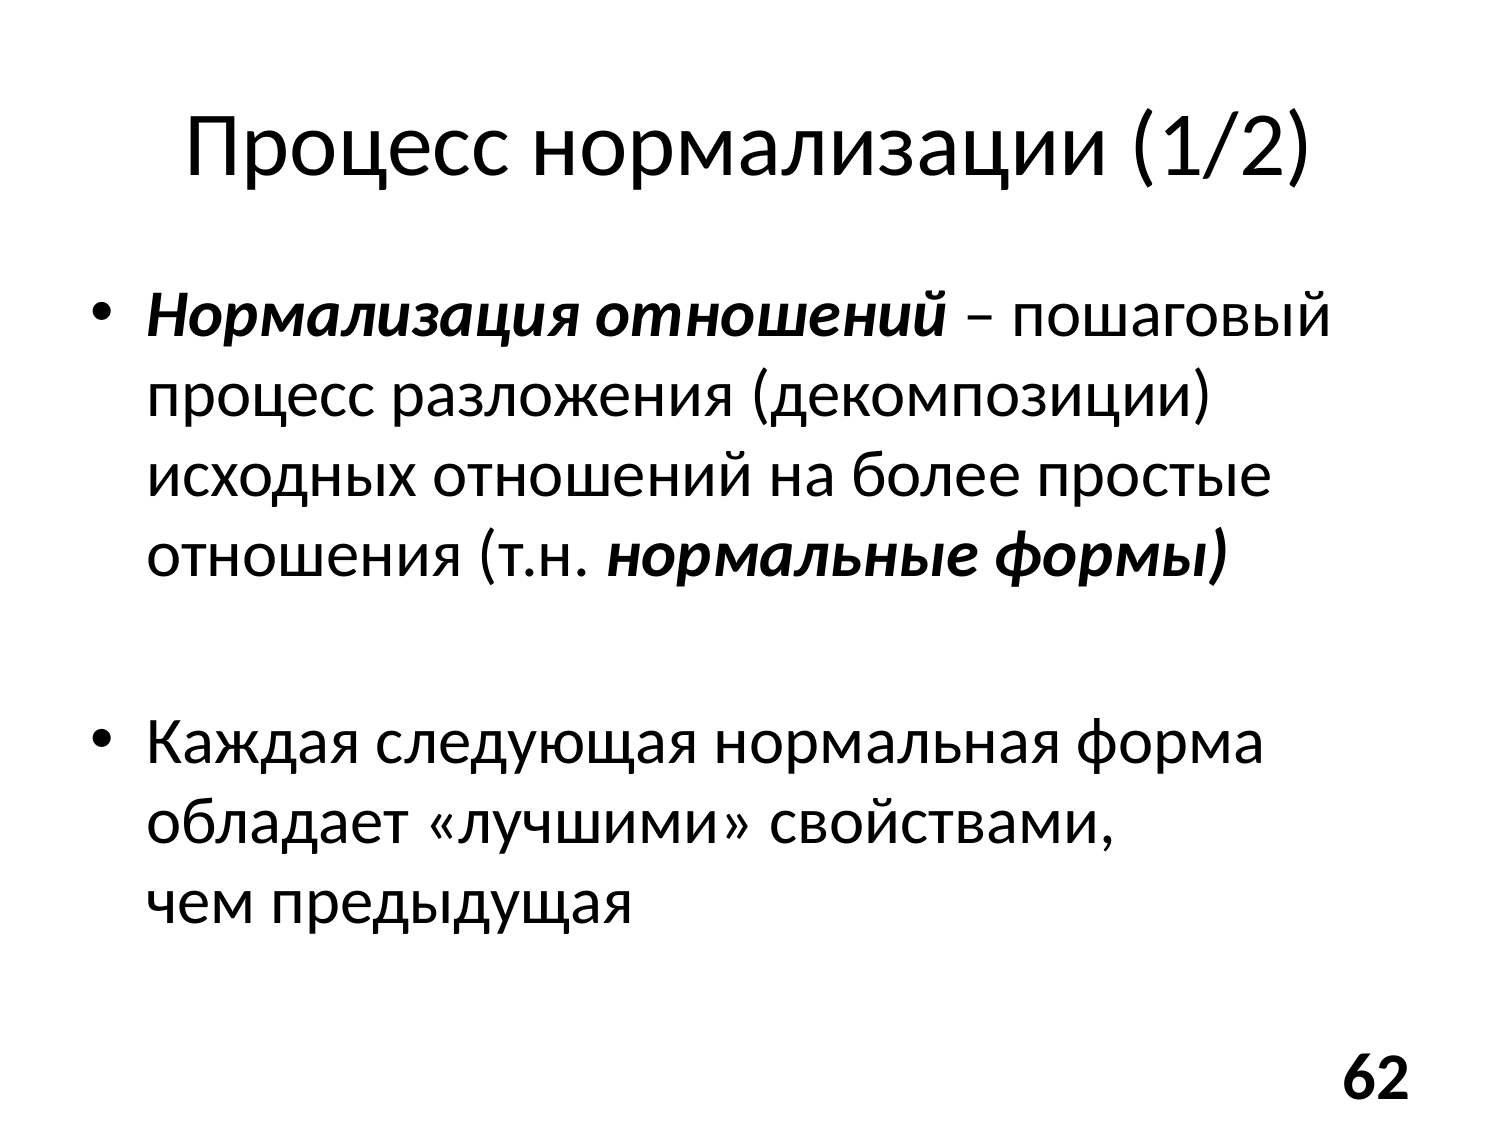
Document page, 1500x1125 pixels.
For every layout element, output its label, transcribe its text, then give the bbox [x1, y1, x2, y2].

slide_number 62 [1074, 1042, 1425, 1103]
list Нормализация отношений – пошаговый процесс разложения (декомпозиции) исходных отношений на более простые отношения (т.н. нормальные формы) Каждая следующая нормальная форма обладает «лучшими» свойствами, чем предыдущая [75, 262, 1425, 1005]
title Процесс нормализации (1/2) [75, 45, 1425, 233]
